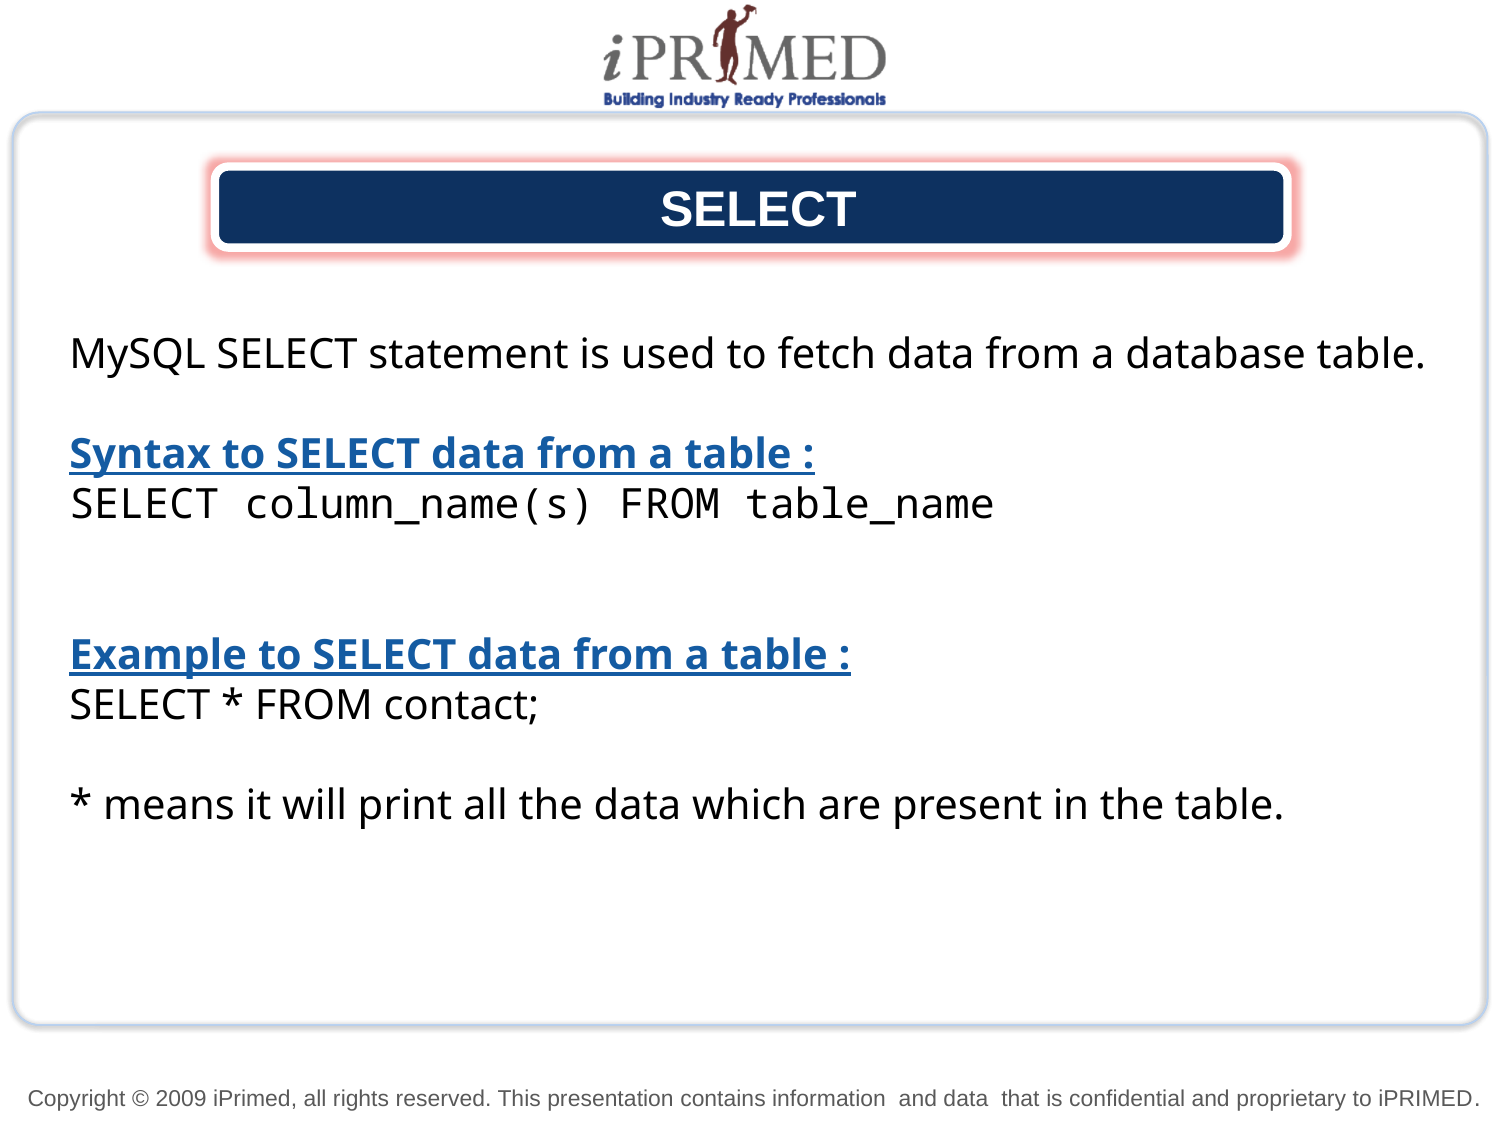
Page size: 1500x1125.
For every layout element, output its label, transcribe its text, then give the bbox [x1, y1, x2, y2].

text_box [214, 166, 1288, 248]
text_box SELECT [283, 169, 1234, 245]
picture [587, 0, 900, 111]
text_box MySQL SELECT statement is used to fetch data from a database table. Syntax to SELECT data from a table : SELECT column_name(s) FROM table_name Example to SELECT data from a table : SELECT * FROM contact; * means it will print all the data which are present in the table. [54, 319, 1449, 885]
